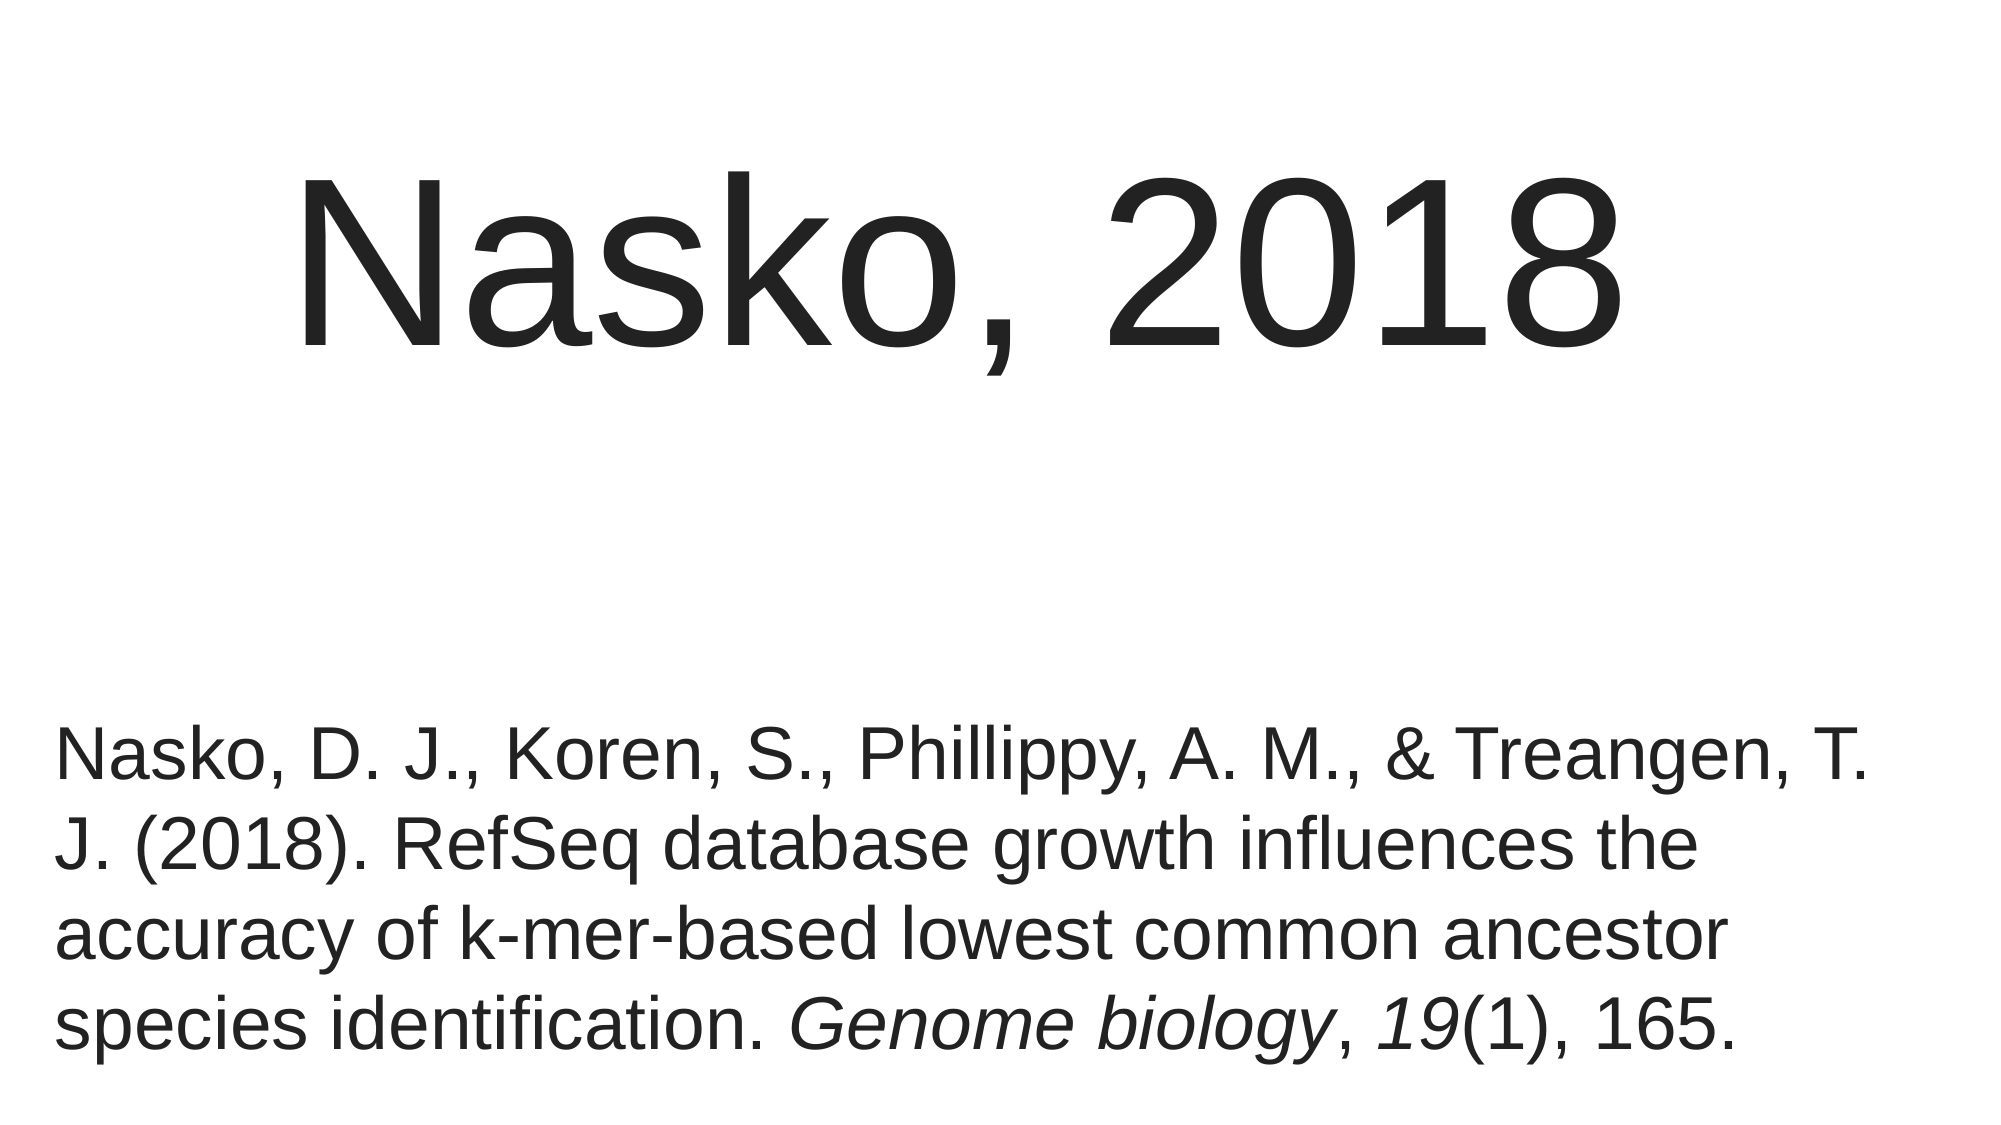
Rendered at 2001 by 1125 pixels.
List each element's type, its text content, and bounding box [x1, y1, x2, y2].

text_box Nasko, 2018 [271, 98, 1647, 401]
text_box Nasko, D. J., Koren, S., Phillippy, A. M., & Treangen, T. J. (2018). RefSeq database growth influences the accuracy of k-mer-based lowest common ancestor species identification. Genome biology, 19(1), 165. [39, 697, 1954, 1073]
